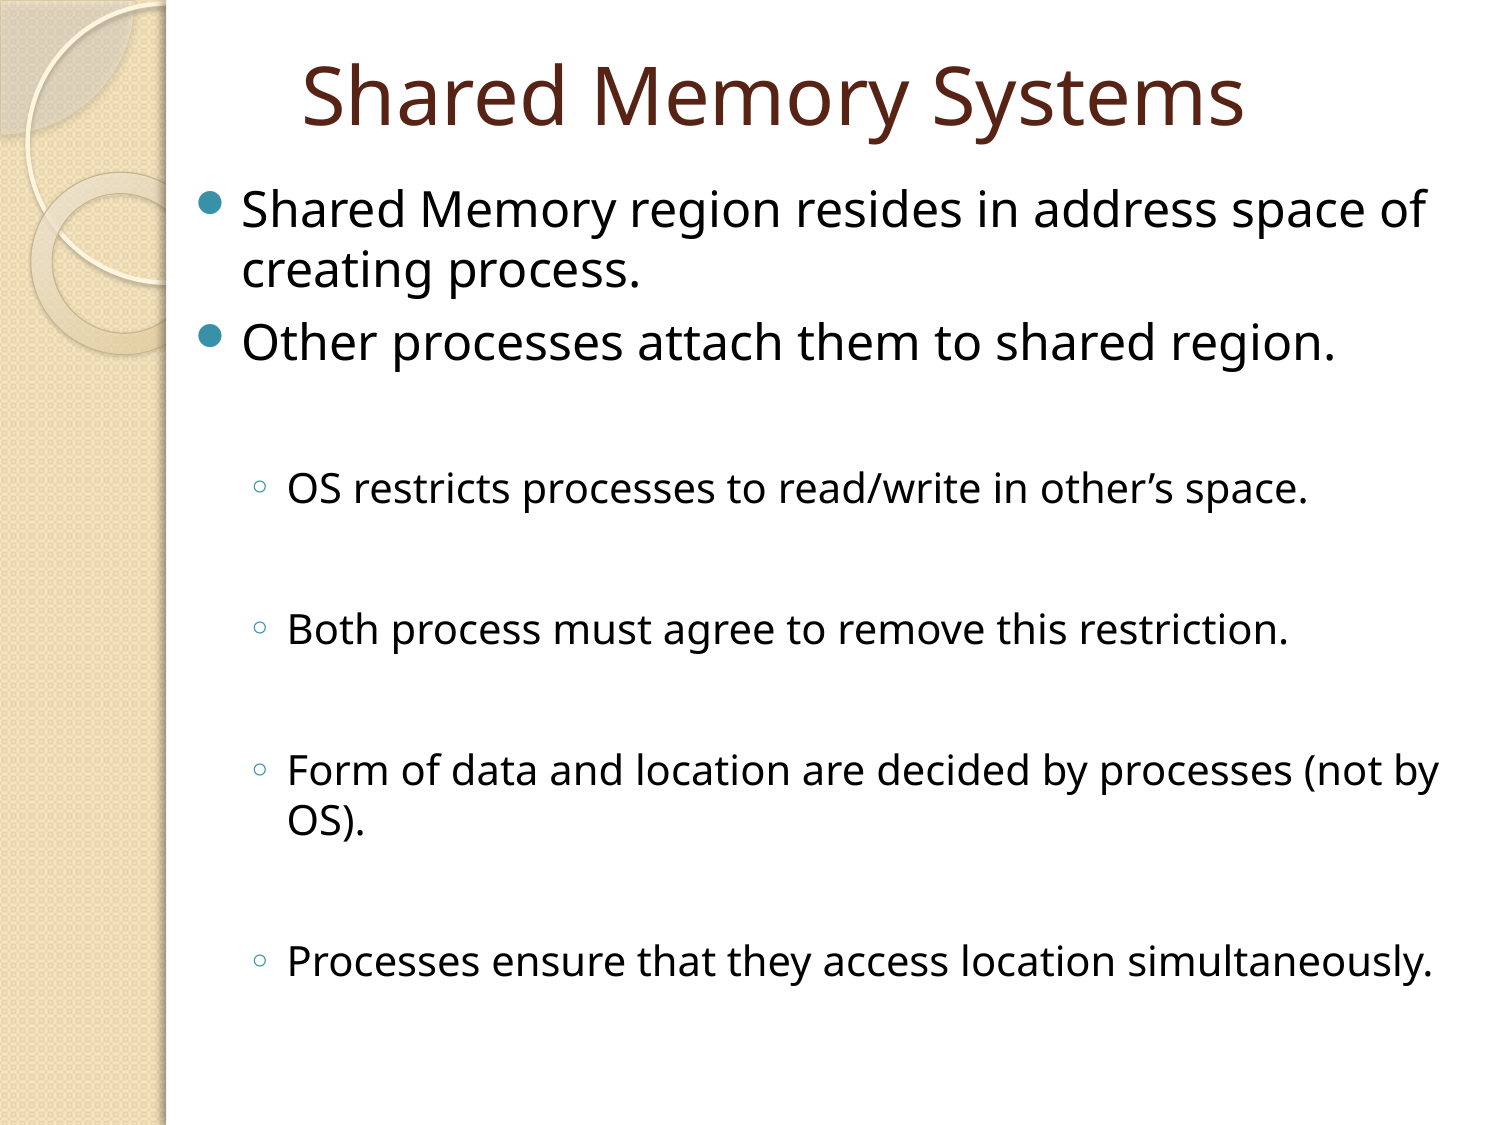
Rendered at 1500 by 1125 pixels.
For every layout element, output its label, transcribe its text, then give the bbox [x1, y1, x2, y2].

list Shared Memory region resides in address space of creating process. Other processes attach them to shared region. OS restricts processes to read/write in other’s space. Both process must agree to remove this restriction. Form of data and location are decided by processes (not by OS). Processes ensure that they access location simultaneously. [171, 172, 1500, 1125]
title Shared Memory Systems [122, 45, 1425, 141]
